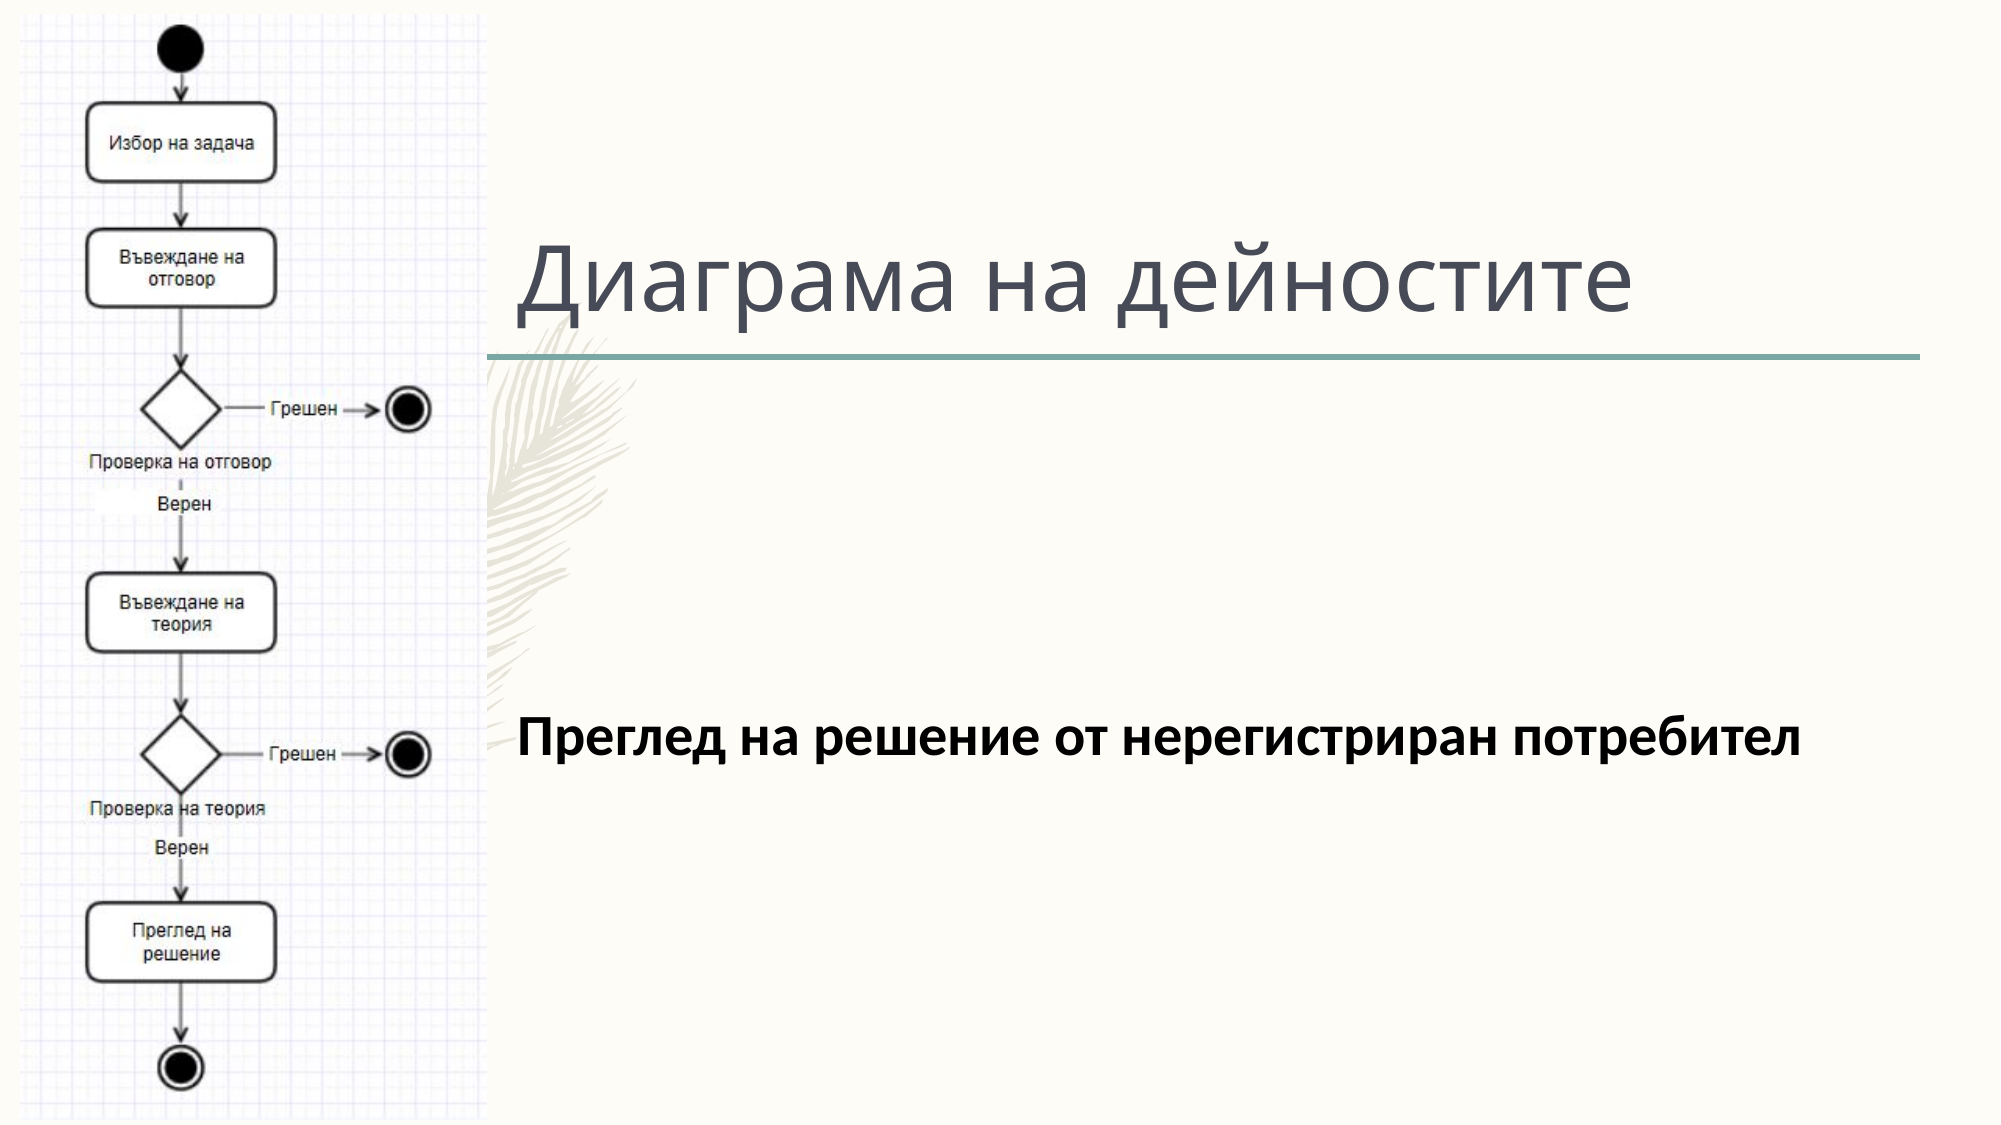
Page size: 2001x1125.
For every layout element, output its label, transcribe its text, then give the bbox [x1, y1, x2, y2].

list Преглед на решение от нерегистриран потребител [502, 641, 1930, 777]
title Диаграма на дейностите [502, 217, 1920, 350]
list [19, 14, 487, 1120]
